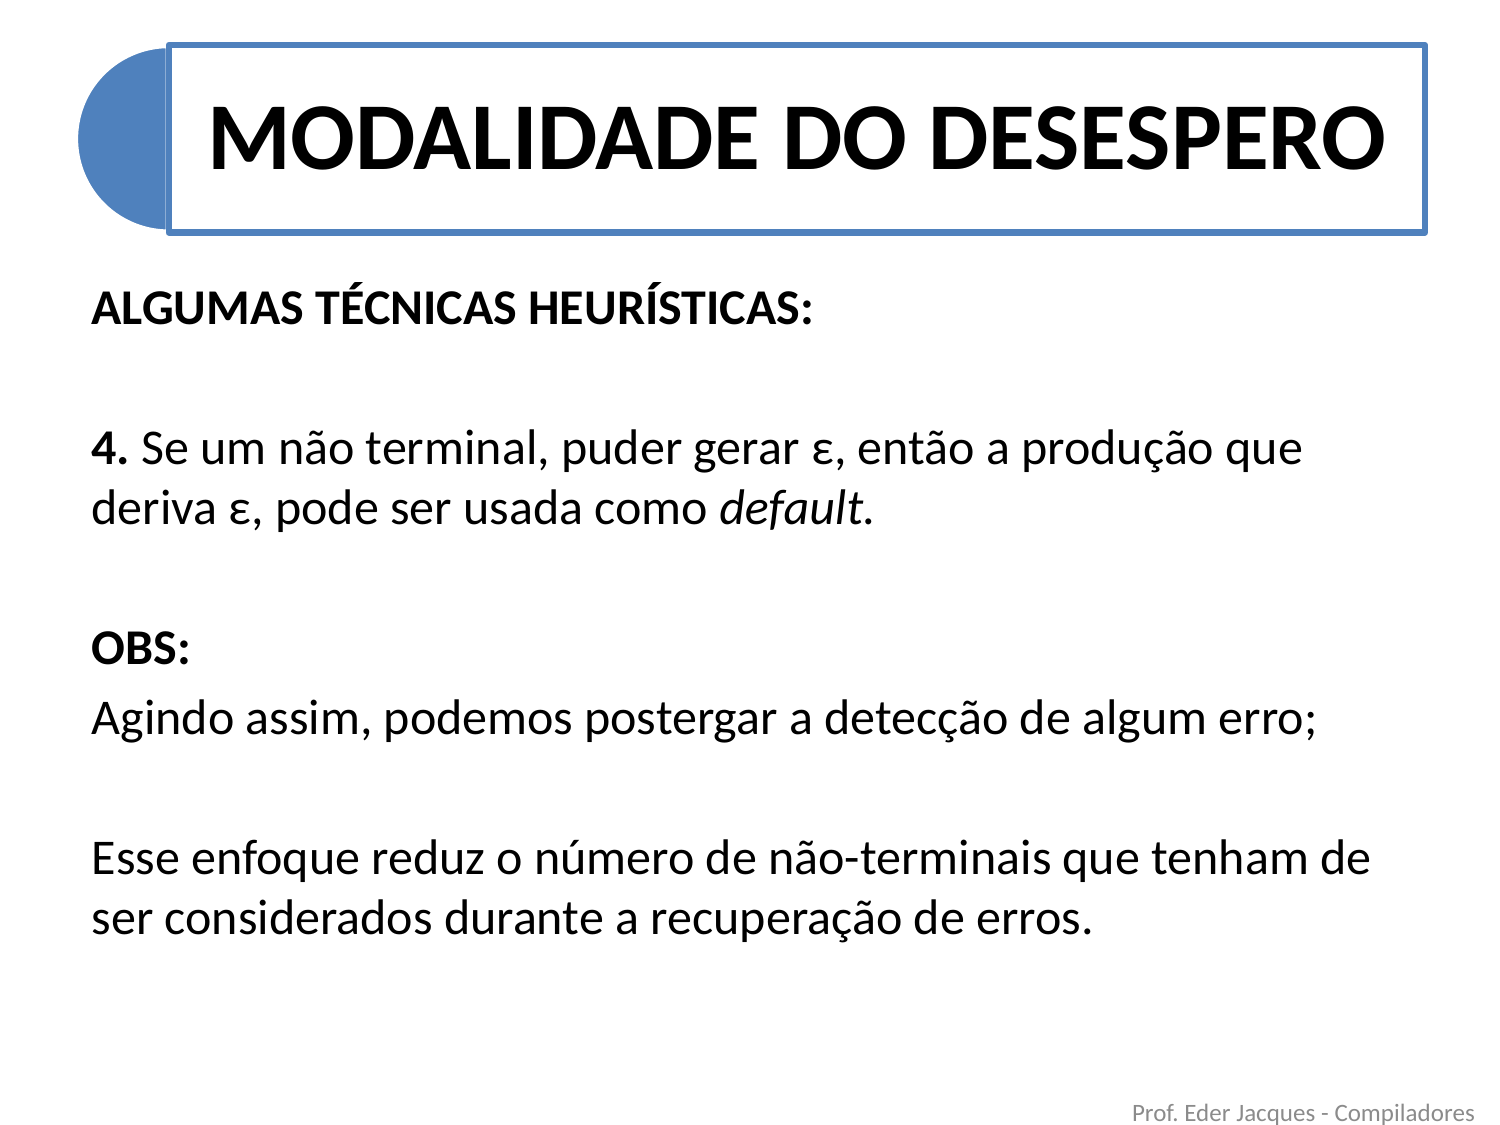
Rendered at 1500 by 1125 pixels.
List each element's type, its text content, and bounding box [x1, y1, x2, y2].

footer Prof. Eder Jacques - Compiladores [1066, 1081, 1500, 1125]
text_box ALGUMAS TÉCNICAS HEURÍSTICAS: 4. Se um não terminal, puder gerar ε, então a produção que deriva ε, pode ser usada como default. OBS: Agindo assim, podemos postergar a detecção de algum erro; Esse enfoque reduz o número de não-terminais que tenham de ser considerados durante a recuperação de erros. [76, 267, 1412, 1071]
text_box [77, 47, 1425, 231]
